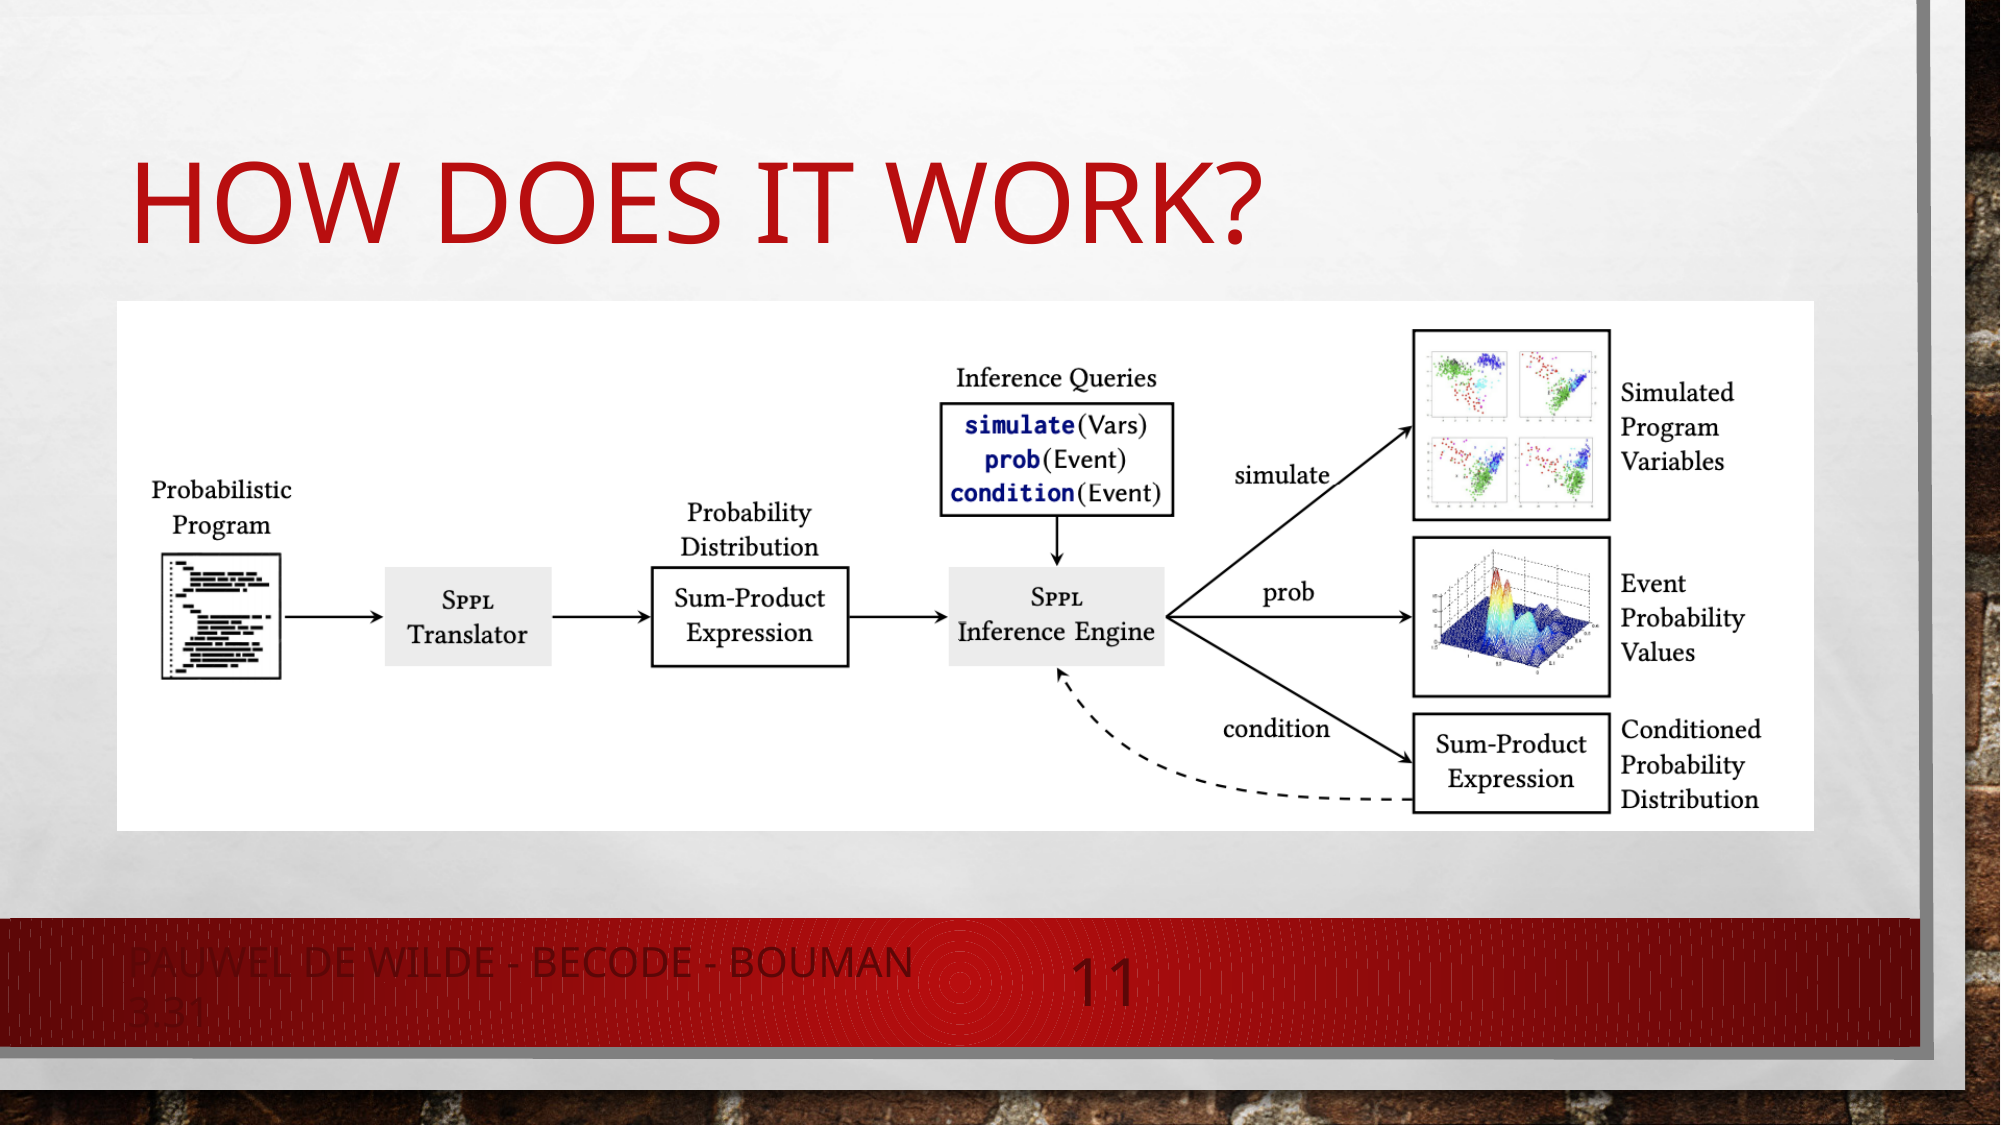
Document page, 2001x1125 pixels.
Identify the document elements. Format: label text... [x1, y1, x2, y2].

slide_number 11 [1031, 944, 1181, 1027]
title How does it work? [112, 112, 1818, 302]
footer Pauwel De Wilde - BeCode - Bouman 3.31 [112, 944, 1015, 1027]
picture [0, 0, 2000, 1125]
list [117, 301, 1814, 831]
